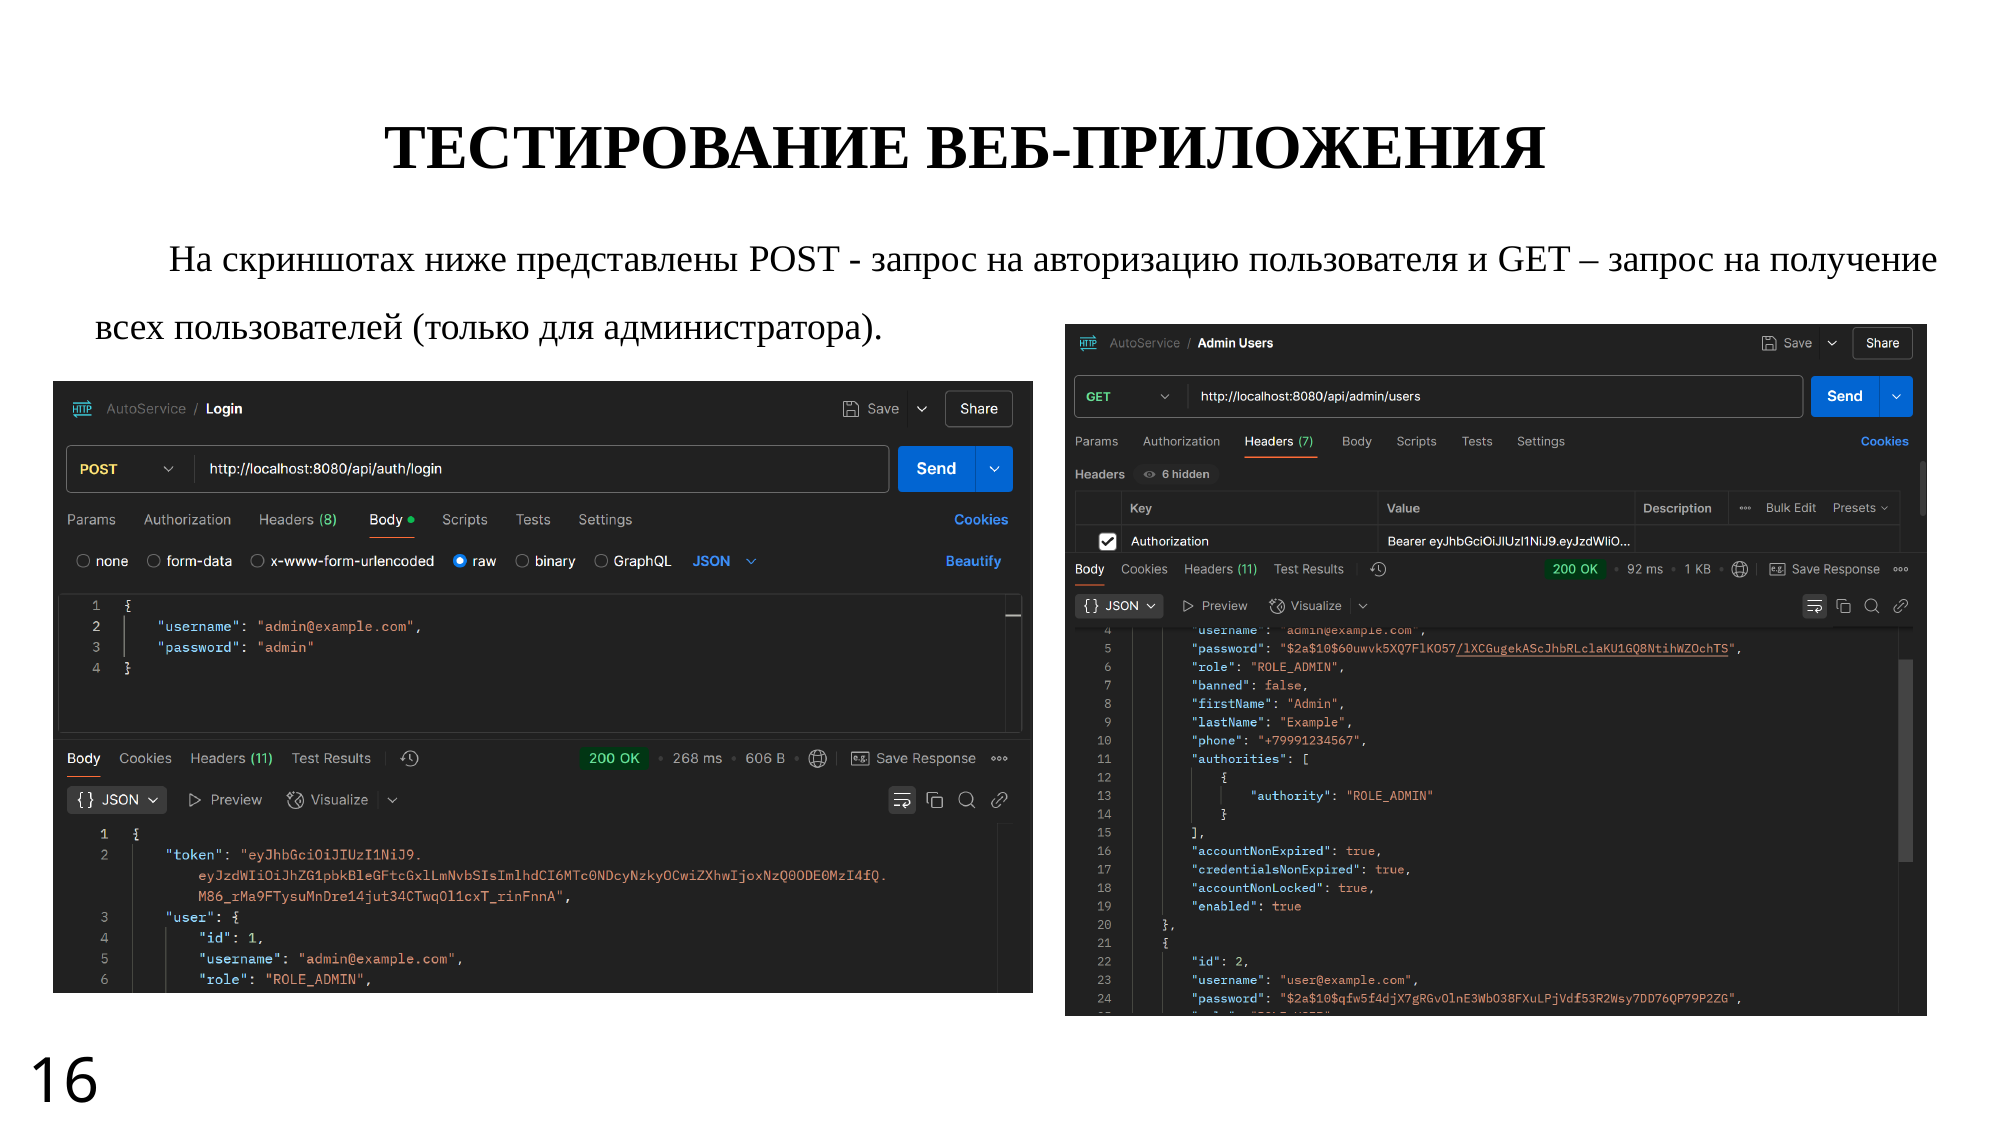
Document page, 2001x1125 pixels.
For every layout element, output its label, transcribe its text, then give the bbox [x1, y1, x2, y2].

text_box 16 [25, 1037, 145, 1115]
picture [53, 381, 1033, 993]
text_box ТЕСТИРОВАНИЕ ВЕБ-ПРИЛОЖЕНИЯ [80, 54, 1852, 181]
picture [1065, 324, 1927, 1016]
text_box На скриншотах ниже представлены POST - запрос на авторизацию пользователя и GET – запрос на получение всех пользователей (только для администратора). [95, 165, 1939, 347]
